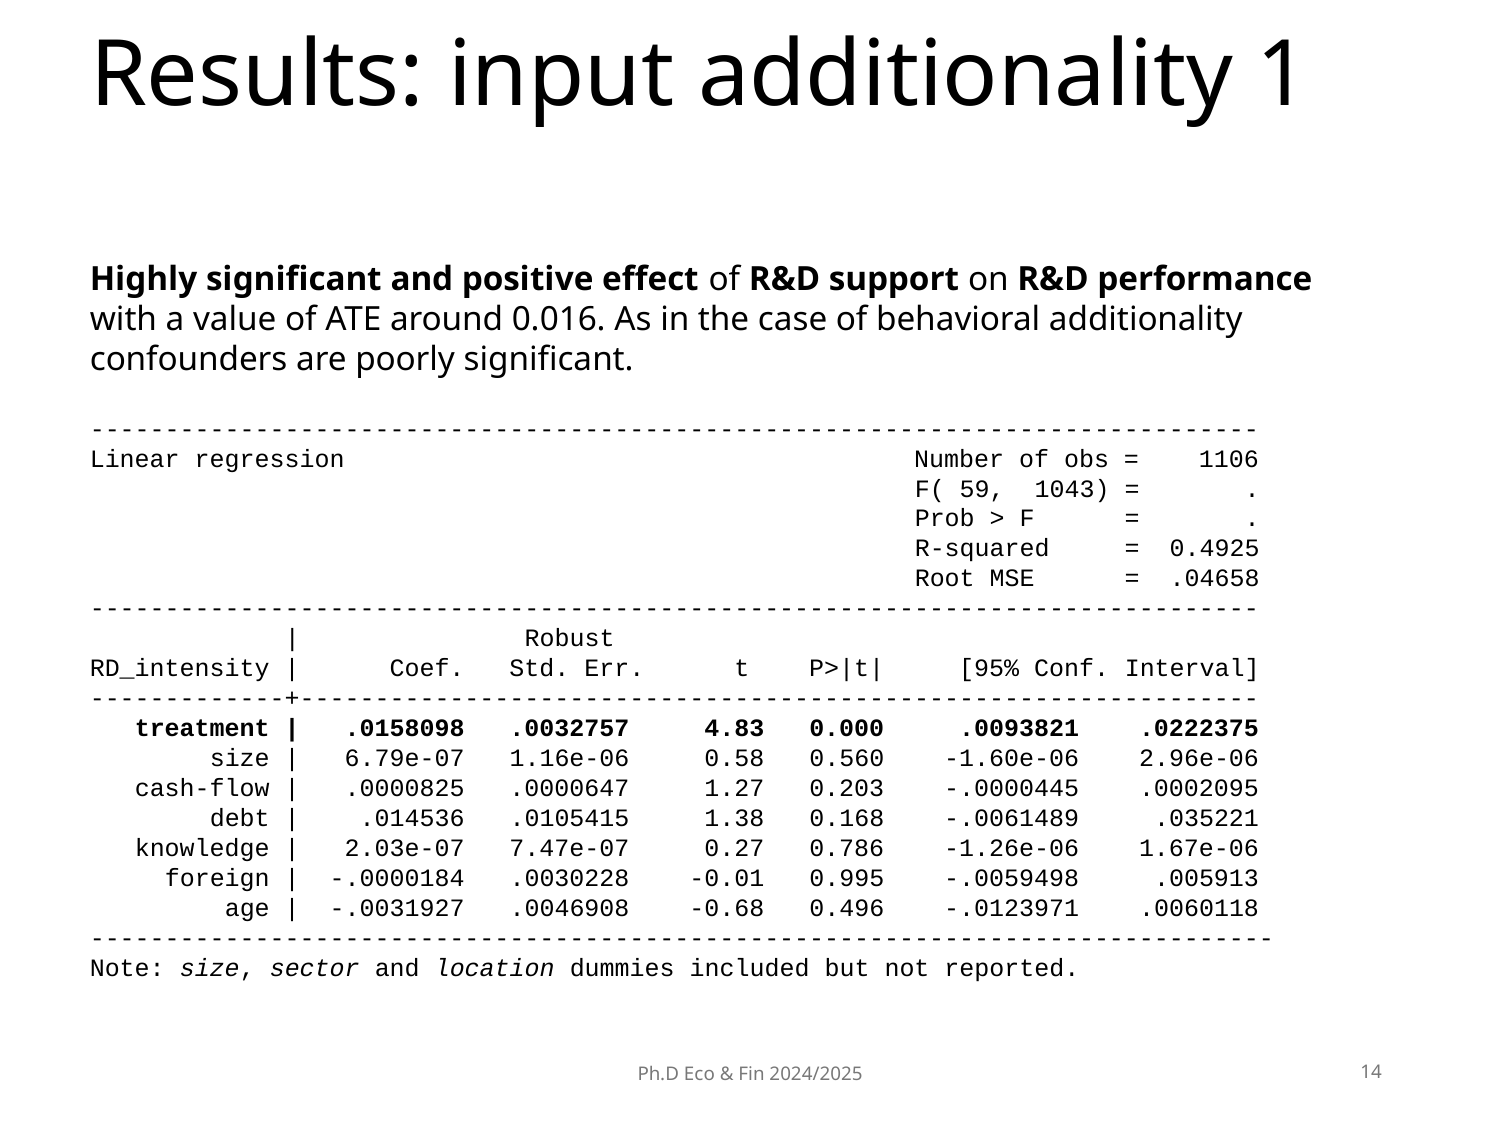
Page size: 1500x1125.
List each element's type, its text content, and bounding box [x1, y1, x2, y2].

text_box Highly significant and positive effect of R&D support on R&D performance with a value of ATE around 0.016. As in the case of behavioral additionality confounders are poorly significant. ------------------------------------------------------------------------------ Linear regression Number of obs = 1106 F( 59, 1043) = . Prob > F = . R-squared = 0.4925 Root MSE = .04658 ------------------------------------------------------------------------------ | Robust RD_intensity | Coef. Std. Err. t P>|t| [95% Conf. Interval] -------------+---------------------------------------------------------------- treatment | .0158098 .0032757 4.83 0.000 .0093821 .0222375 size | 6.79e-07 1.16e-06 0.58 0.560 -1.60e-06 2.96e-06 cash-flow | .0000825 .0000647 1.27 0.203 -.0000445 .0002095 debt | .014536 .0105415 1.38 0.168 -.0061489 .035221 knowledge | 2.03e-07 7.47e-07 0.27 0.786 -1.26e-06 1.67e-06 foreign | -.0000184 .0030228 -0.01 0.995 -.0059498 .005913 age | -.0031927 .0046908 -0.68 0.496 -.0123971 .0060118 ------------------------------------------------------------------------------- Note: size, sector and location dummies included but not reported. [74, 250, 1350, 989]
title Results: input additionality 1 [75, 0, 1425, 152]
slide_number 14 [1059, 1042, 1397, 1103]
footer Ph.D Eco & Fin 2024/2025 [496, 1042, 1004, 1103]
